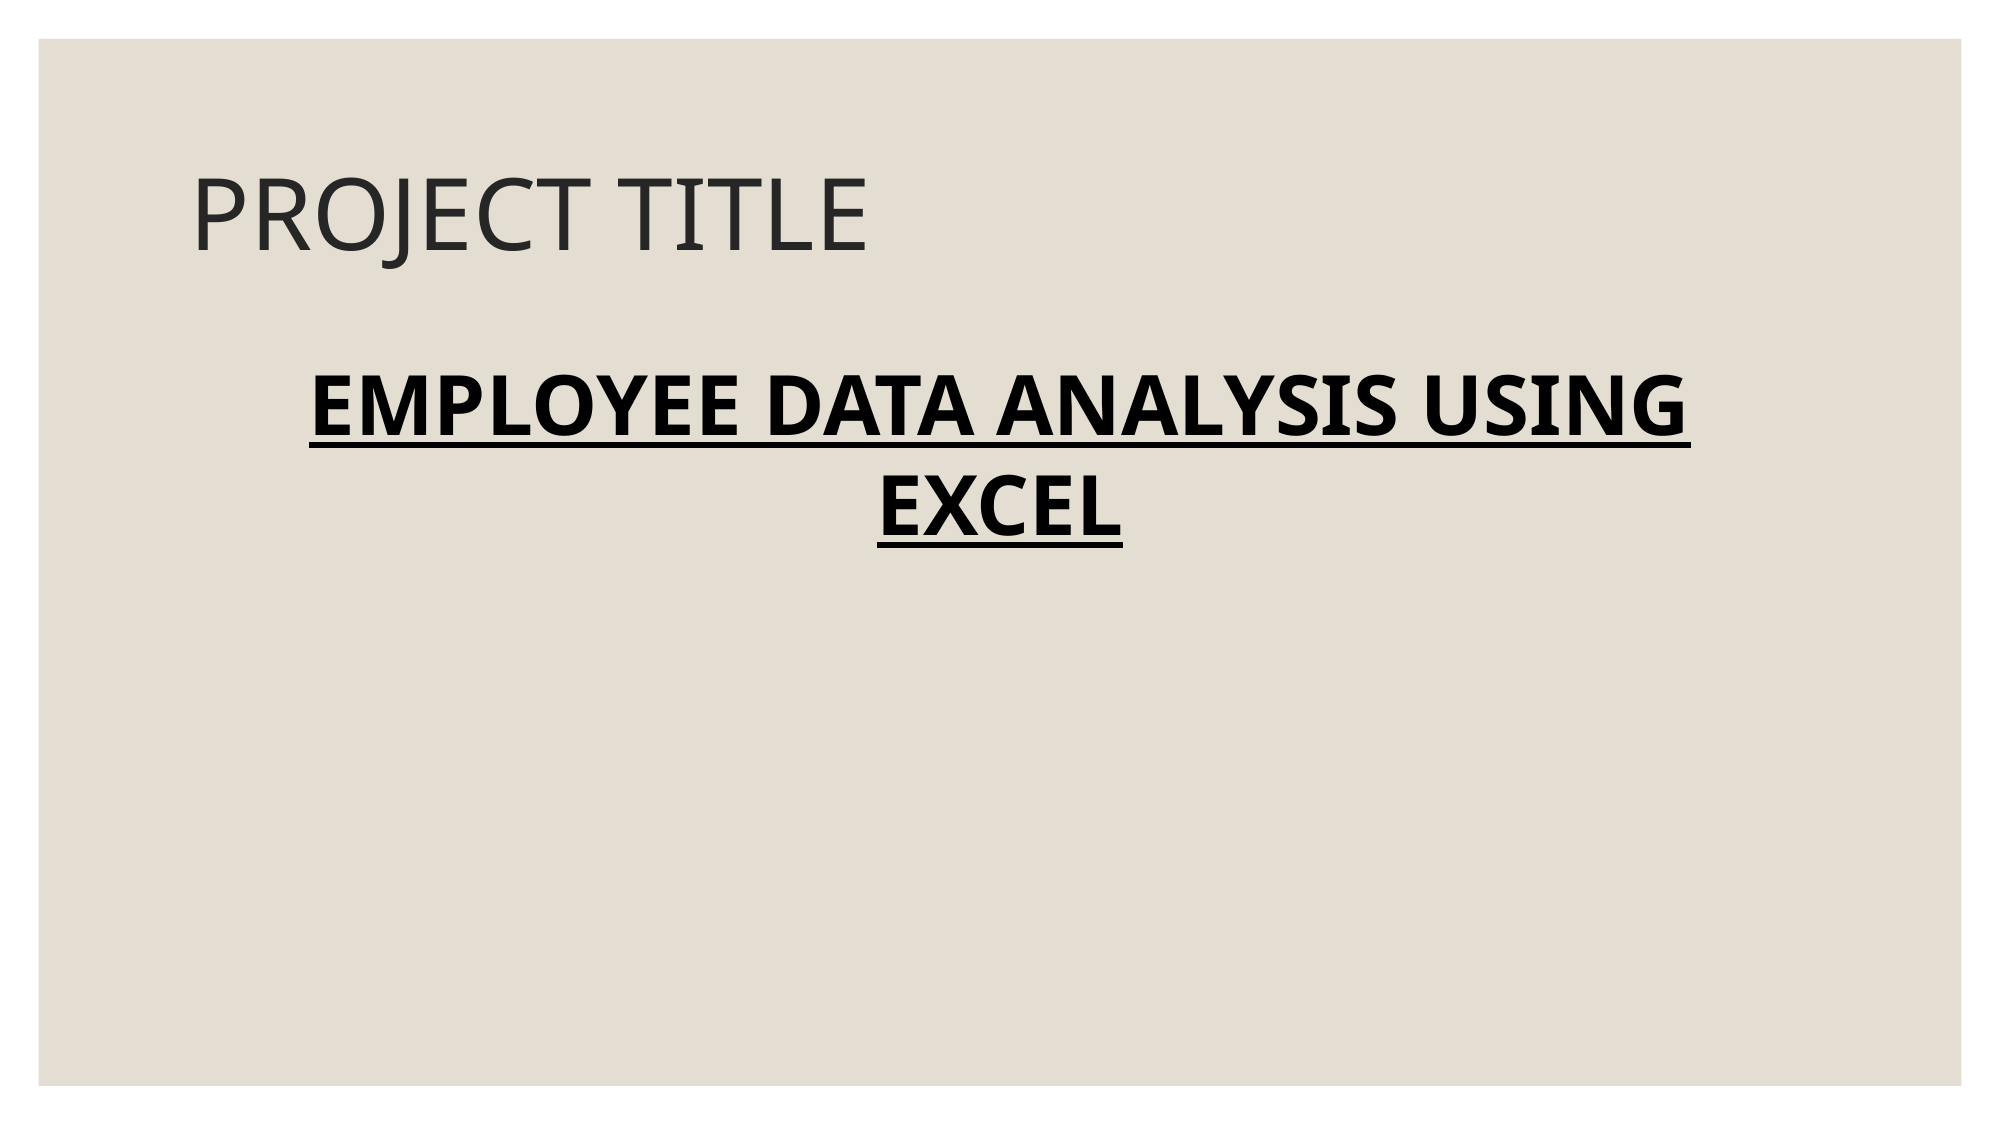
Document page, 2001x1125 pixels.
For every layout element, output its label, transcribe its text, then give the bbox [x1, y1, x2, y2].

title PROJECT TITLE [174, 105, 1825, 331]
list EMPLOYEE DATA ANALYSIS USING EXCEL [174, 345, 1825, 990]
